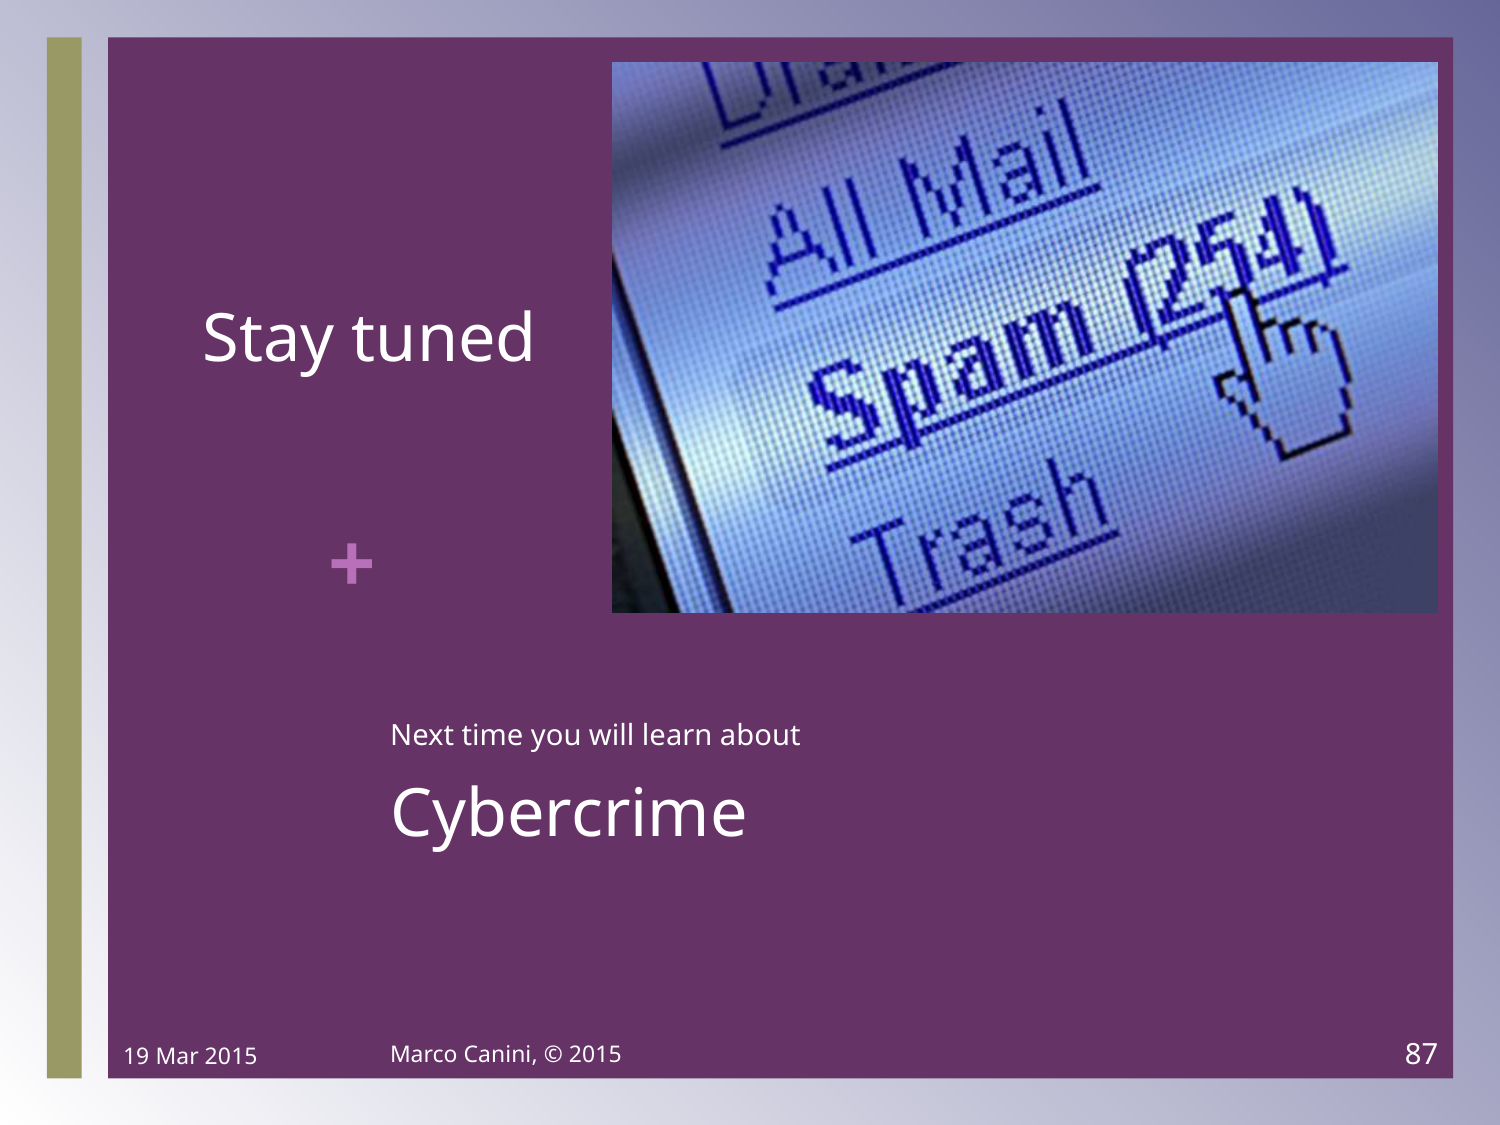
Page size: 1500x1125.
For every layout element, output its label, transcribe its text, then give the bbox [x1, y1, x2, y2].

list Next time you will learn about [375, 512, 1300, 759]
title Cybercrime [375, 762, 1300, 986]
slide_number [108, 1025, 350, 1085]
picture [611, 61, 1438, 613]
footer Marco Canini, © 2015 [375, 1025, 1300, 1085]
slide_number 87 [1362, 1025, 1454, 1085]
text_box Stay tuned [187, 287, 605, 425]
